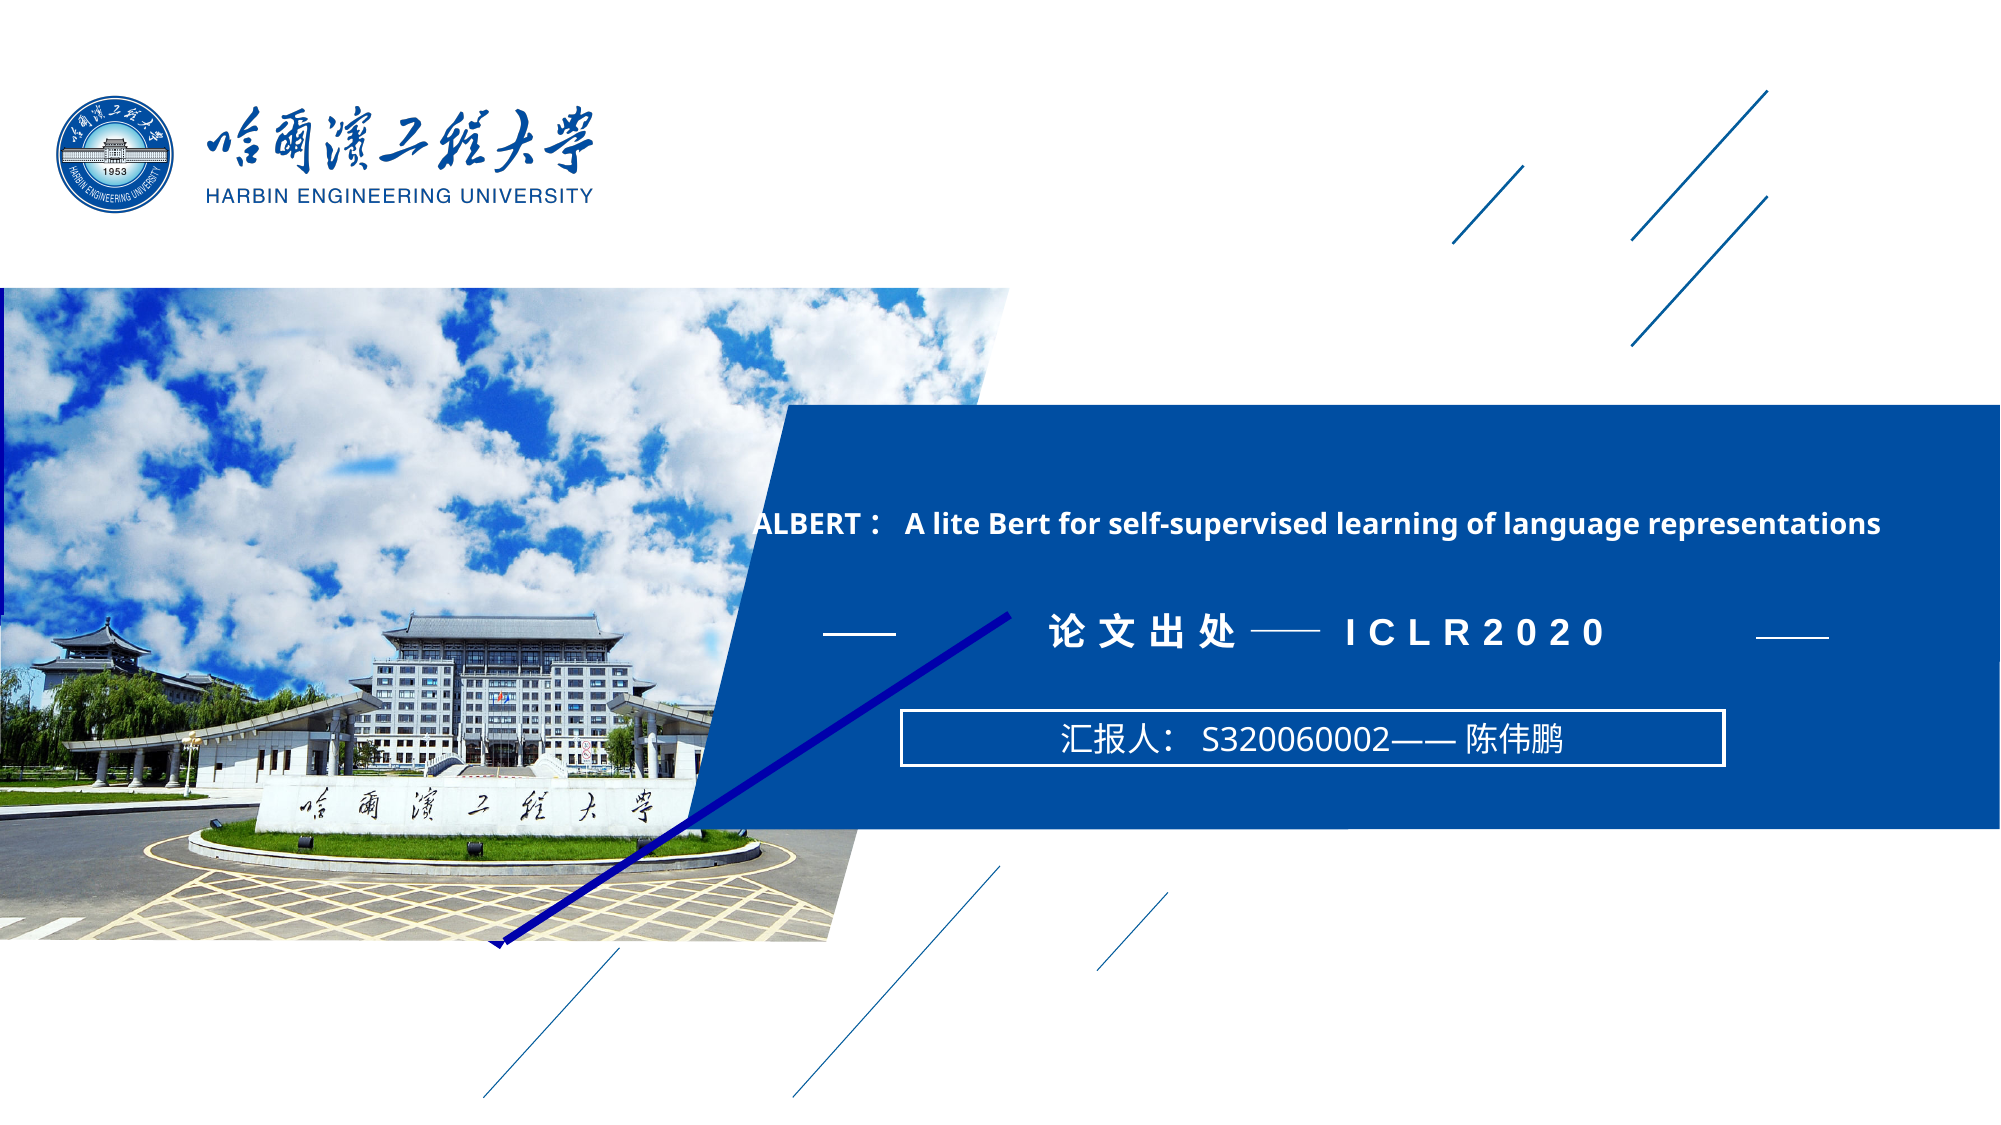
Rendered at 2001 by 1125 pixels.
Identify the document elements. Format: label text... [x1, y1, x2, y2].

text_box ALBERT：A lite Bert for self-supervised learning of language representations [1010, 485, 2000, 551]
text_box [1010, 403, 2000, 485]
picture [29, 75, 620, 233]
text_box 论文出处——ICLR2020 [1010, 600, 1809, 661]
text_box 汇报人：S320060002——陈伟鹏 [1010, 710, 1725, 767]
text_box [483, 947, 620, 1098]
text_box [792, 865, 1000, 1098]
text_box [1631, 90, 1768, 196]
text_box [1631, 196, 1768, 347]
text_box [1096, 892, 1168, 971]
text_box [1452, 165, 1524, 244]
text_box [1010, 551, 2000, 831]
picture [0, 288, 1010, 942]
